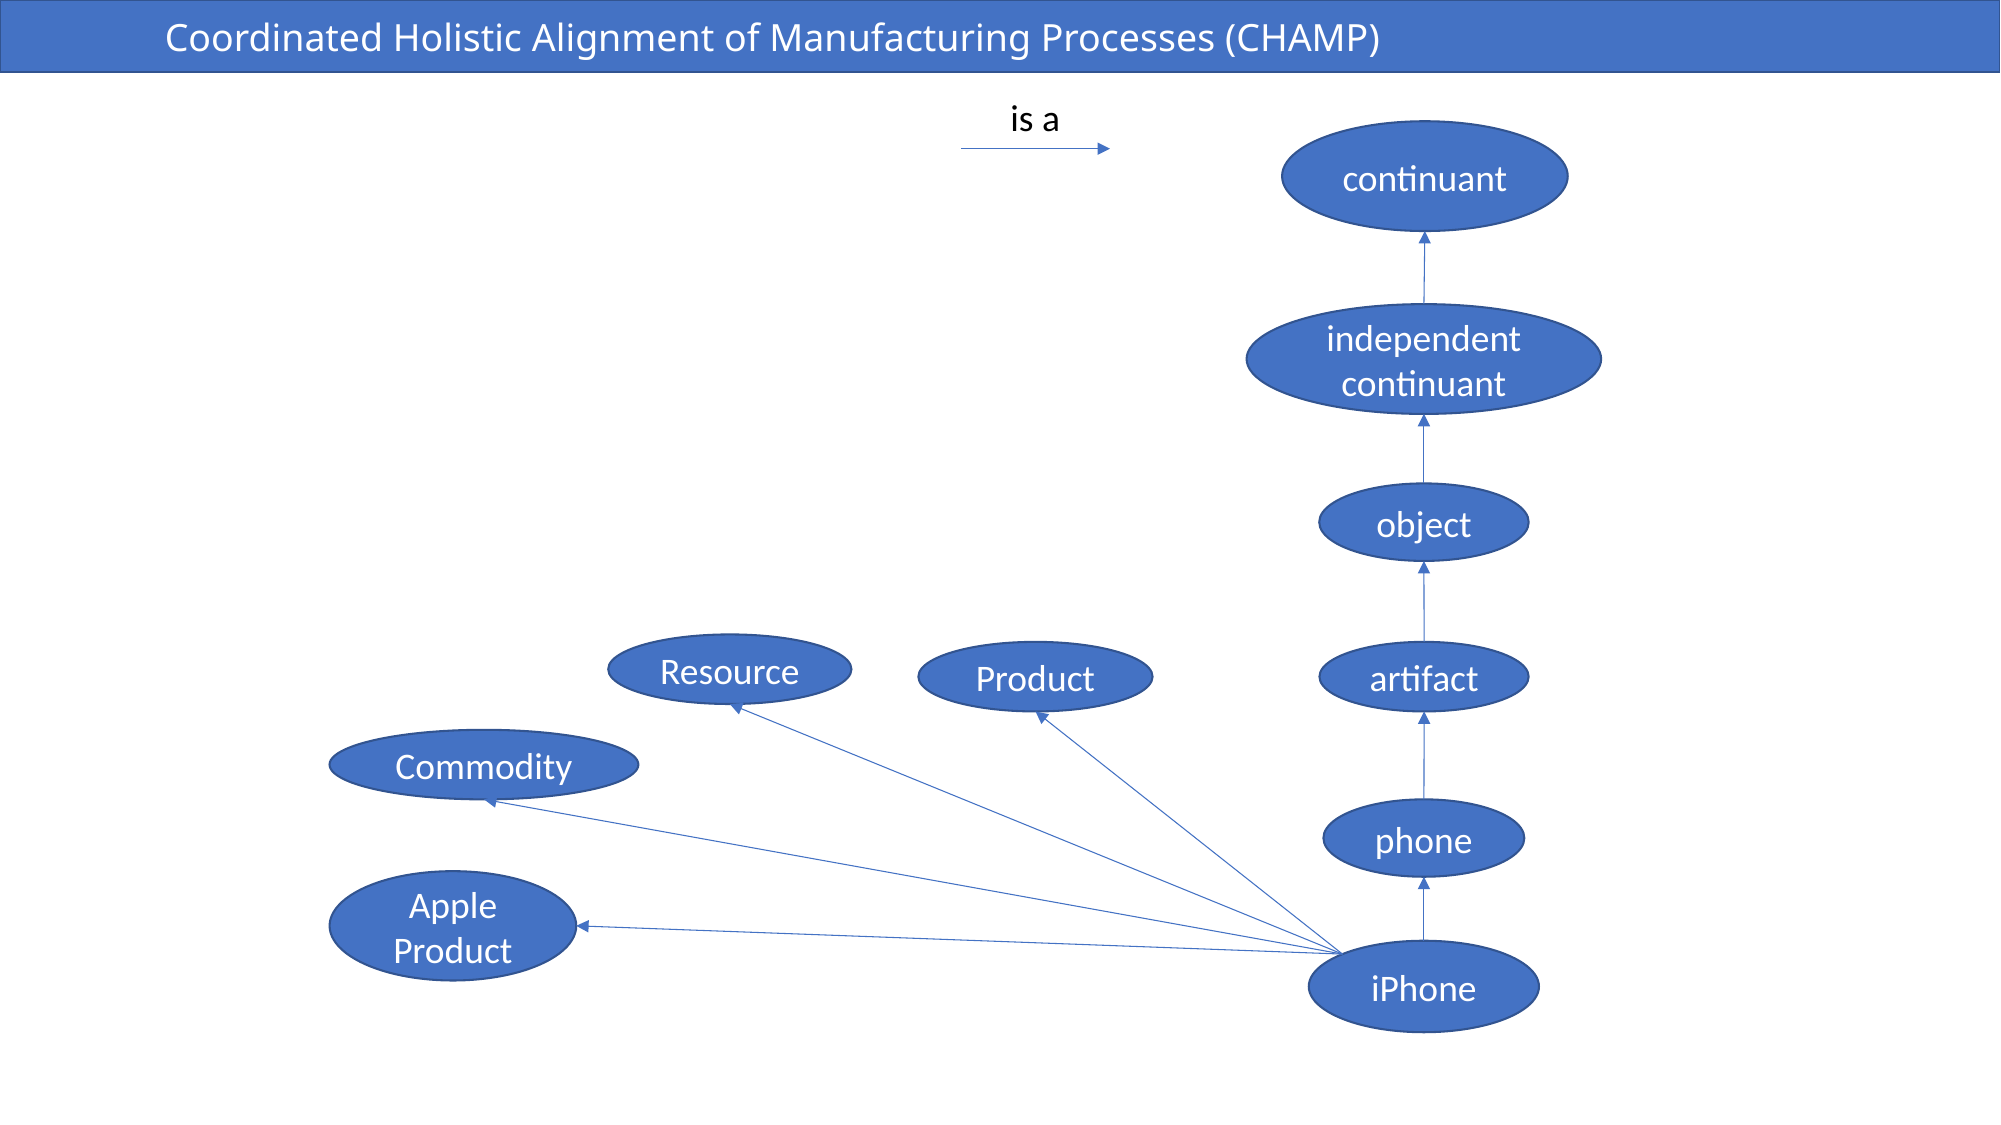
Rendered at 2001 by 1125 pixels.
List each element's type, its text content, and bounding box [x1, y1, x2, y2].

text_box iPhone [1307, 939, 1541, 1034]
text_box is a [995, 86, 1076, 146]
text_box Apple Product [328, 870, 559, 982]
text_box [483, 799, 729, 955]
text_box Resource [607, 633, 853, 706]
text_box independent continuant [1245, 303, 1603, 415]
text_box Coordinated Holistic Alignment of Manufacturing Processes (CHAMP) [0, 0, 2000, 73]
text_box object [1318, 482, 1530, 562]
text_box artifact [1318, 640, 1530, 713]
text_box continuant [1281, 120, 1569, 233]
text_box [729, 704, 1343, 955]
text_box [1035, 711, 1343, 955]
text_box phone [1343, 798, 1526, 878]
text_box Product [917, 640, 1154, 704]
text_box Commodity [328, 728, 640, 801]
